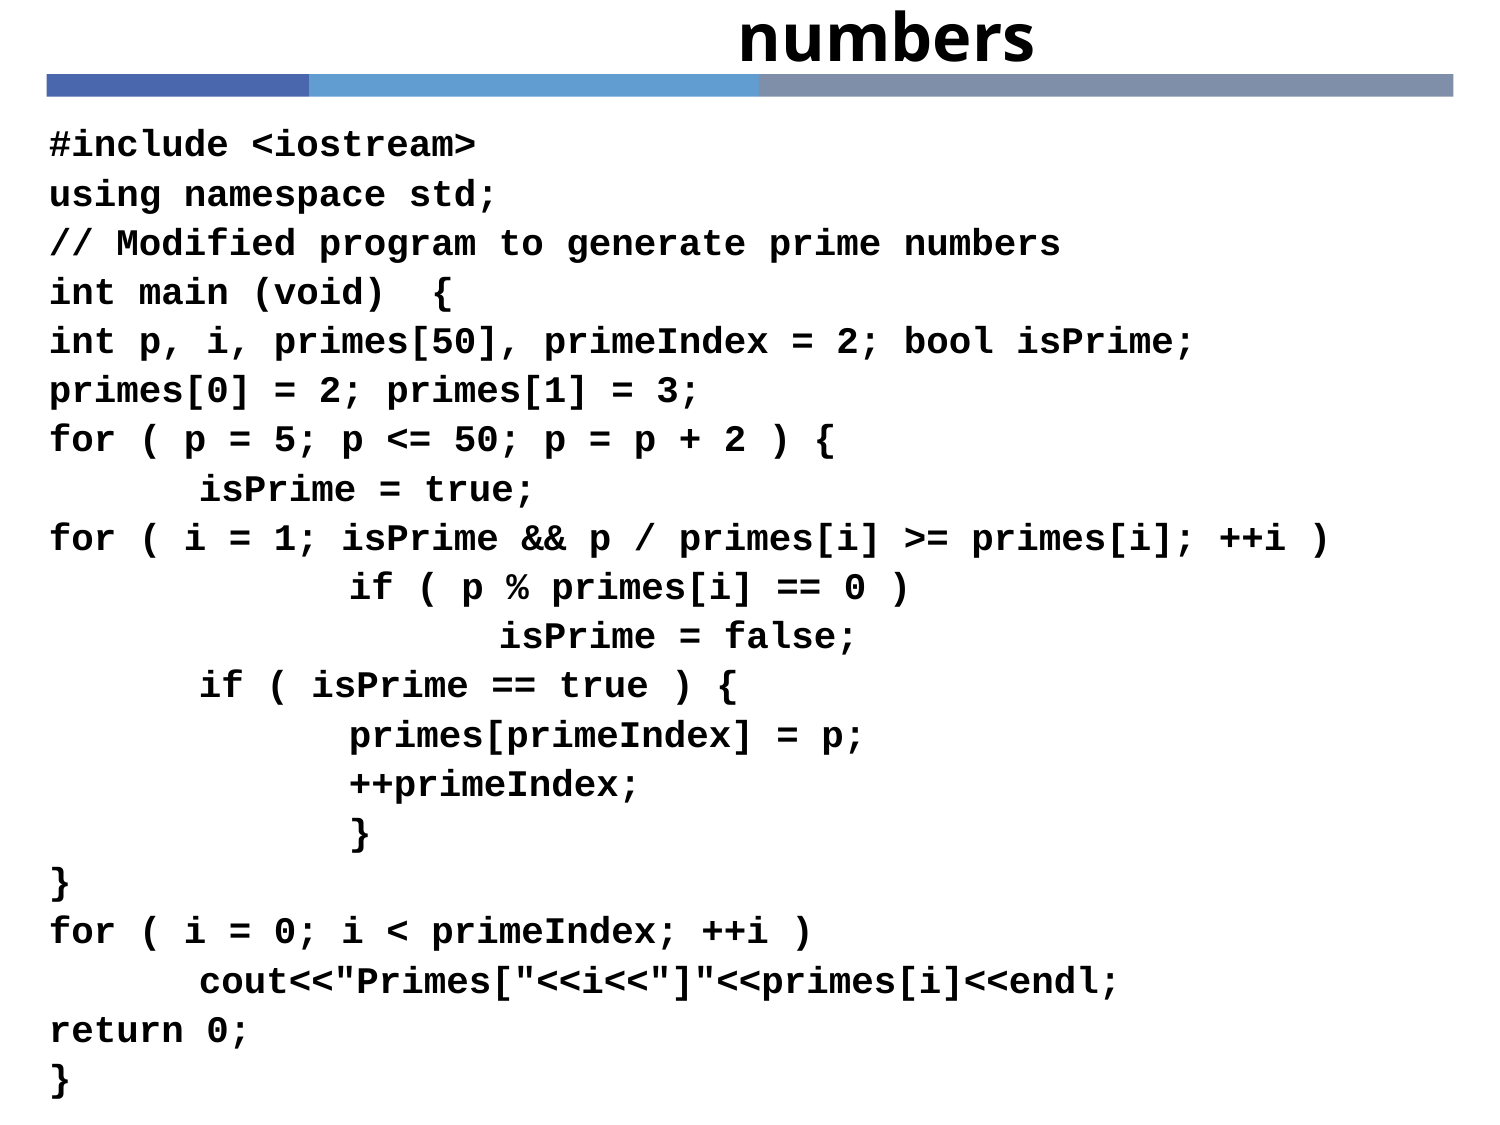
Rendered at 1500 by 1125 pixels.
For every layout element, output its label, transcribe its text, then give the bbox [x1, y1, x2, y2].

title Exercise: Prime numbers [722, 0, 1486, 82]
text_box #include <iostream> using namespace std; // Modified program to generate prime numbers int main (void) { int p, i, primes[50], primeIndex = 2; bool isPrime; primes[0] = 2; primes[1] = 3; for ( p = 5; p <= 50; p = p + 2 ) { isPrime = true; for ( i = 1; isPrime && p / primes[i] >= primes[i]; ++i ) if ( p % primes[i] == 0 ) isPrime = false; if ( isPrime == true ) { primes[primeIndex] = p; ++primeIndex; } } for ( i = 0; i < primeIndex; ++i ) cout<<"Primes["<<i<<"]"<<primes[i]<<endl; return 0; } [34, 111, 1360, 1107]
